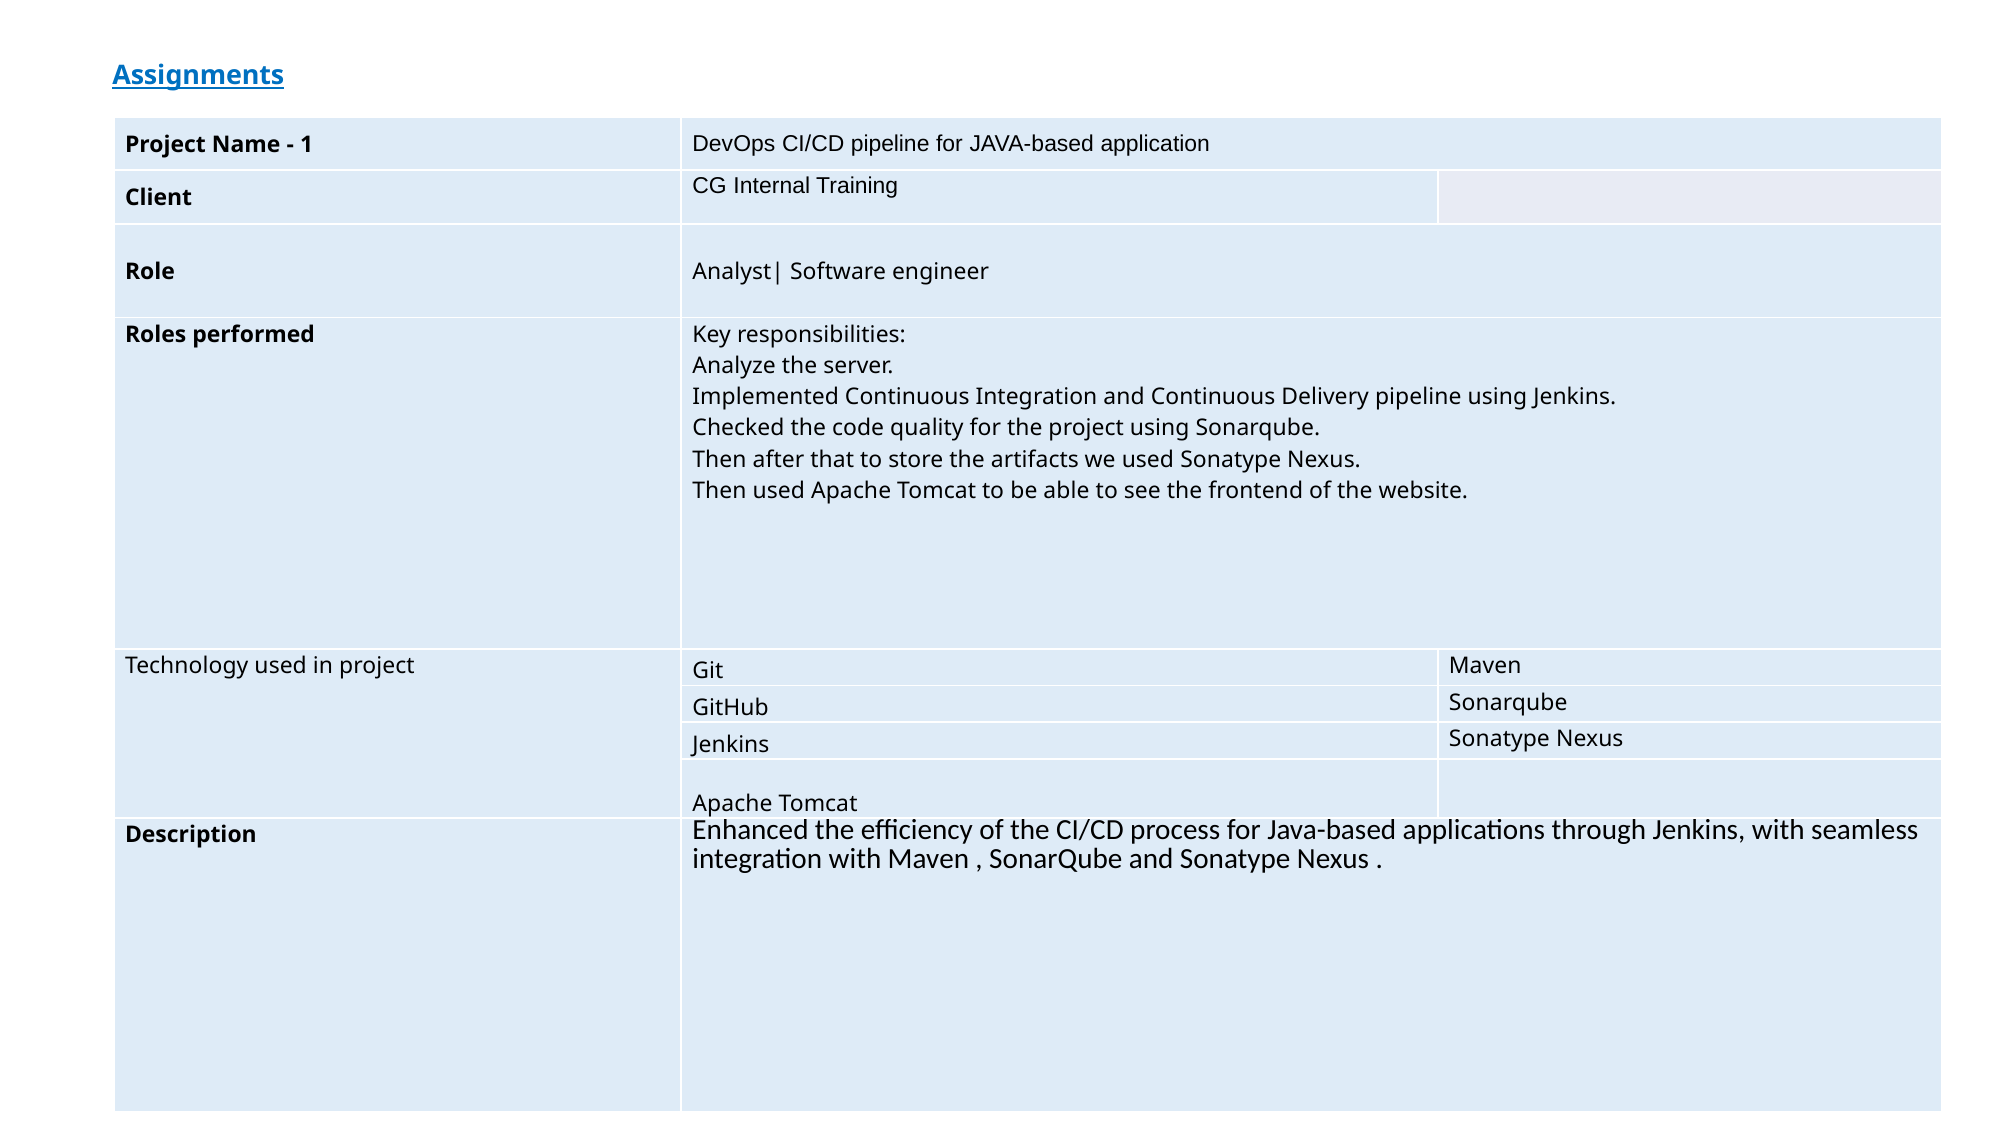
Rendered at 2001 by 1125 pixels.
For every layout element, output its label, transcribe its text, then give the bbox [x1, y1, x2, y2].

table_header Project Name - 1 [115, 118, 680, 169]
table_cell Jenkins [682, 723, 1437, 758]
table_cell Client [115, 171, 680, 223]
table_cell Roles performed [115, 318, 680, 648]
table_cell Sonatype Nexus [1439, 723, 1941, 758]
table_cell Enhanced the efficiency of the CI/CD process for Java-based applications through Jenkins, with seamless integration with Maven , SonarQube and Sonatype Nexus . [682, 819, 1941, 1111]
table_cell Git [682, 650, 1437, 685]
table_cell Analyst| Software engineer [682, 225, 1941, 317]
table_header DevOps CI/CD pipeline for JAVA-based application [682, 118, 1941, 169]
table_cell [1439, 171, 1941, 223]
table_cell CG Internal Training [682, 171, 1437, 223]
title Assignments [97, 51, 1823, 136]
table_cell Role [115, 225, 680, 317]
table_cell Description [115, 819, 680, 1111]
table_cell Key responsibilities: Analyze the server. Implemented Continuous Integration and Continuous Delivery pipeline using Jenkins. Checked the code quality for the project using Sonarqube. Then after that to store the artifacts we used Sonatype Nexus. Then used Apache Tomcat to be able to see the frontend of the website. [682, 318, 1941, 406]
table_cell Technology used in project [115, 650, 680, 817]
table_cell GitHub [682, 686, 1437, 721]
table_cell Key responsibilities: Analyze the server. Implemented Continuous Integration and Continuous Delivery pipeline using Jenkins. Checked the code quality for the project using Sonarqube. Then after that to store the artifacts we used Sonatype Nexus. Then used Apache Tomcat to be able to see the frontend of the website. [682, 482, 1941, 648]
table_cell Apache Tomcat [682, 760, 1437, 817]
table_cell [1439, 760, 1941, 817]
table_cell Maven [1439, 650, 1941, 685]
text_box [495, 406, 2000, 482]
table_cell Sonarqube [1439, 686, 1941, 721]
